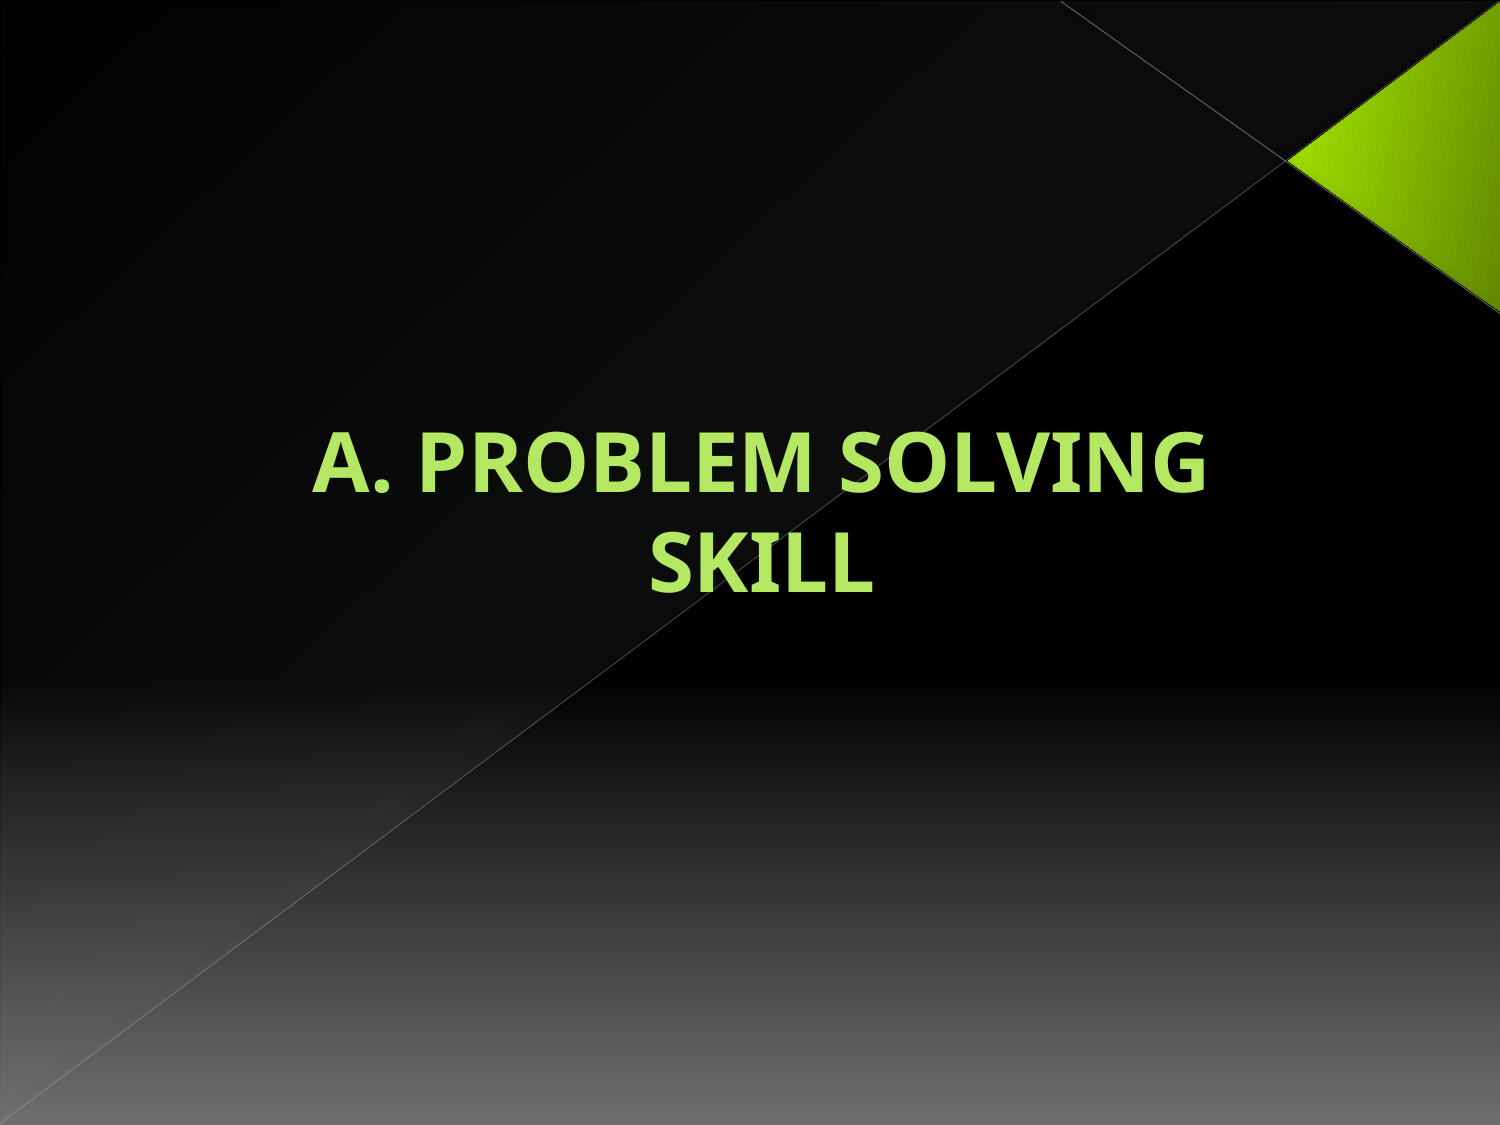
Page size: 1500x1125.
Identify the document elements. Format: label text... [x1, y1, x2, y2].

title A. PROBLEM SOLVING SKILL [206, 361, 1317, 657]
